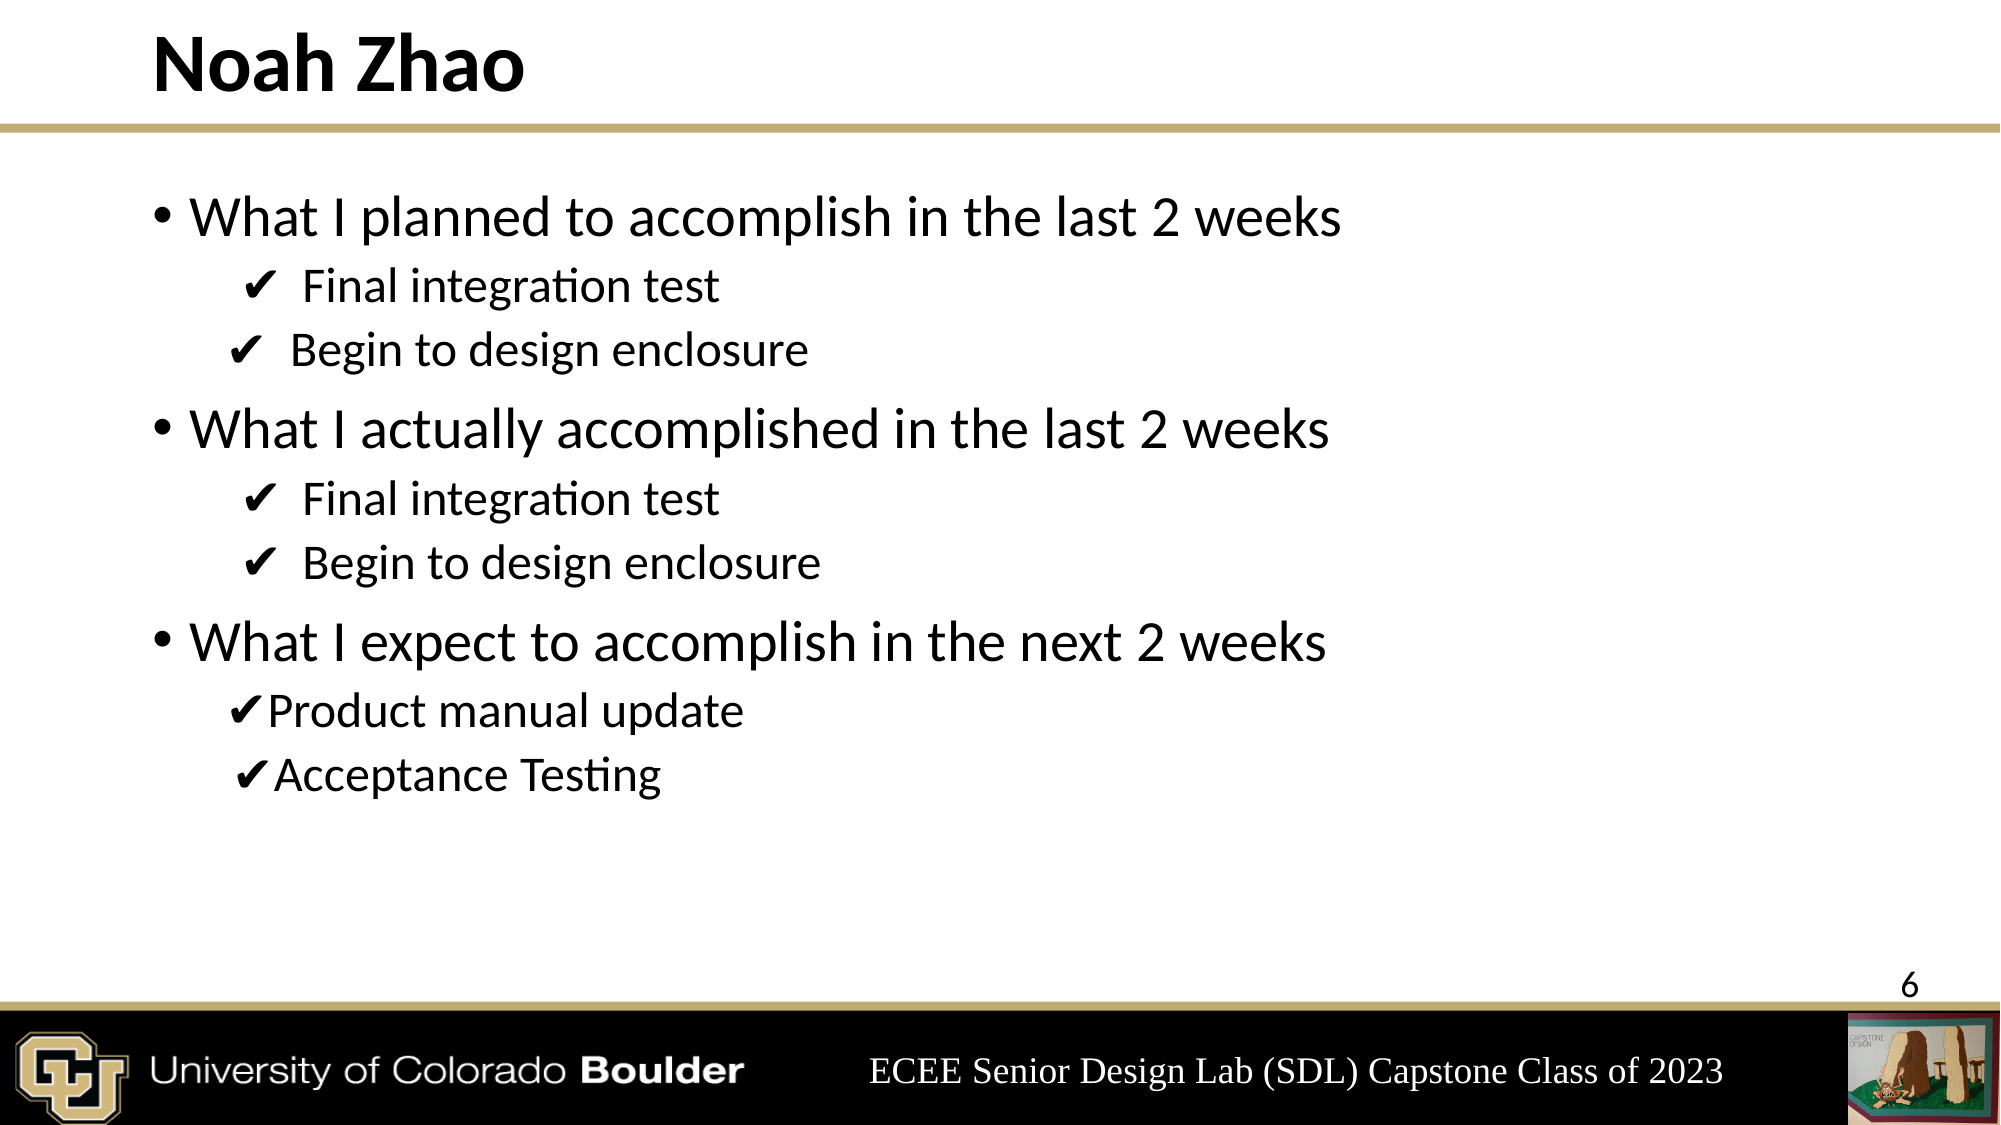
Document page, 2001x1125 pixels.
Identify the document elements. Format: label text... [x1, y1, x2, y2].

picture [15, 1011, 794, 1125]
slide_number ‹#› [1885, 952, 2000, 1013]
picture [1848, 1013, 2000, 1125]
list What I planned to accomplish in the last 2 weeks Final integration test Begin to design enclosure What I actually accomplished in the last 2 weeks Final integration test Begin to design enclosure What I expect to accomplish in the next 2 weeks Product manual update Acceptance Testing [137, 178, 1863, 893]
title Noah Zhao [137, 9, 1863, 120]
